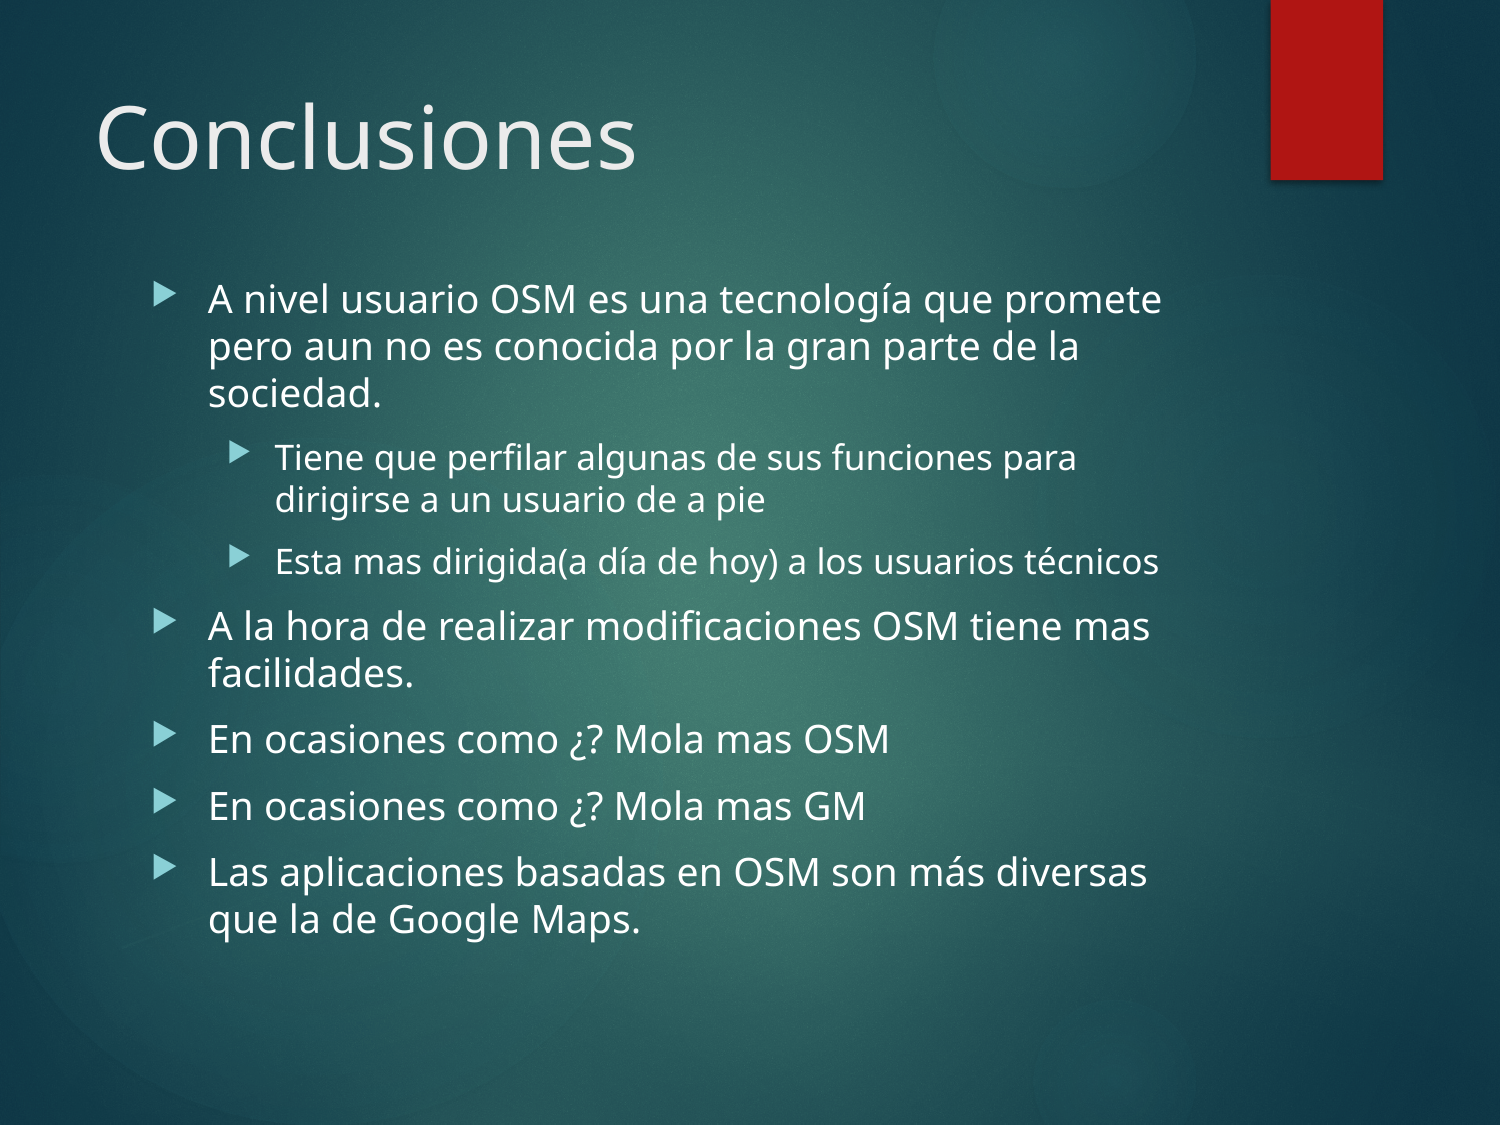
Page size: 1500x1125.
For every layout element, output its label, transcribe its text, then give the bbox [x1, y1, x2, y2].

list A nivel usuario OSM es una tecnología que promete pero aun no es conocida por la gran parte de la sociedad. Tiene que perfilar algunas de sus funciones para dirigirse a un usuario de a pie Esta mas dirigida(a día de hoy) a los usuarios técnicos A la hora de realizar modificaciones OSM tiene mas facilidades. En ocasiones como ¿? Mola mas OSM En ocasiones como ¿? Mola mas GM Las aplicaciones basadas en OSM son más diversas que la de Google Maps. [135, 267, 1237, 956]
title Conclusiones [79, 74, 1237, 304]
